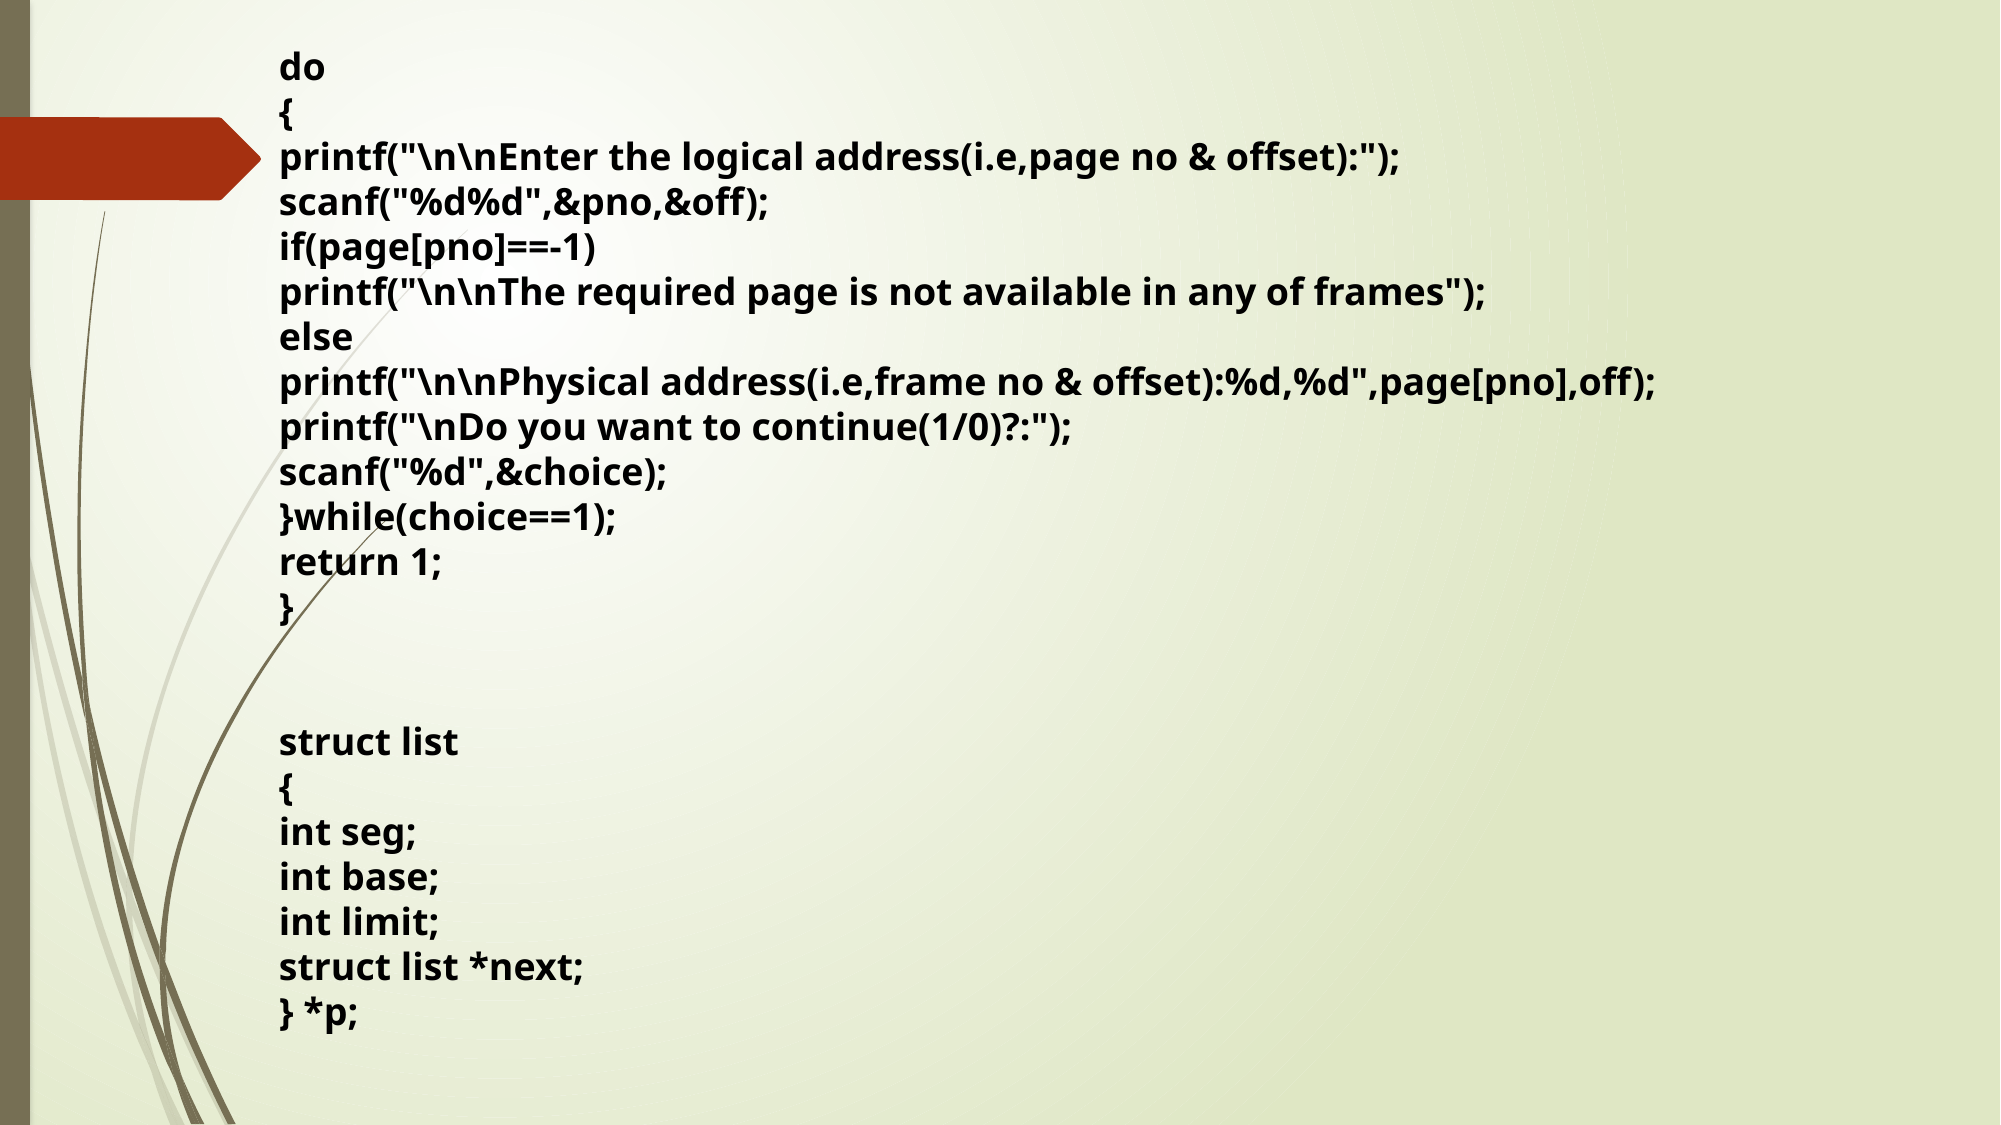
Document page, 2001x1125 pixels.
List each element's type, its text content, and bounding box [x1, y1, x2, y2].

text_box do { printf("\n\nEnter the logical address(i.e,page no & offset):"); scanf("%d%d",&pno,&off); if(page[pno]==-1) printf("\n\nThe required page is not available in any of frames"); else printf("\n\nPhysical address(i.e,frame no & offset):%d,%d",page[pno],off); printf("\nDo you want to continue(1/0)?:"); scanf("%d",&choice); }while(choice==1); return 1; } struct list { int seg; int base; int limit; struct list *next; } *p; [264, 35, 1793, 1041]
